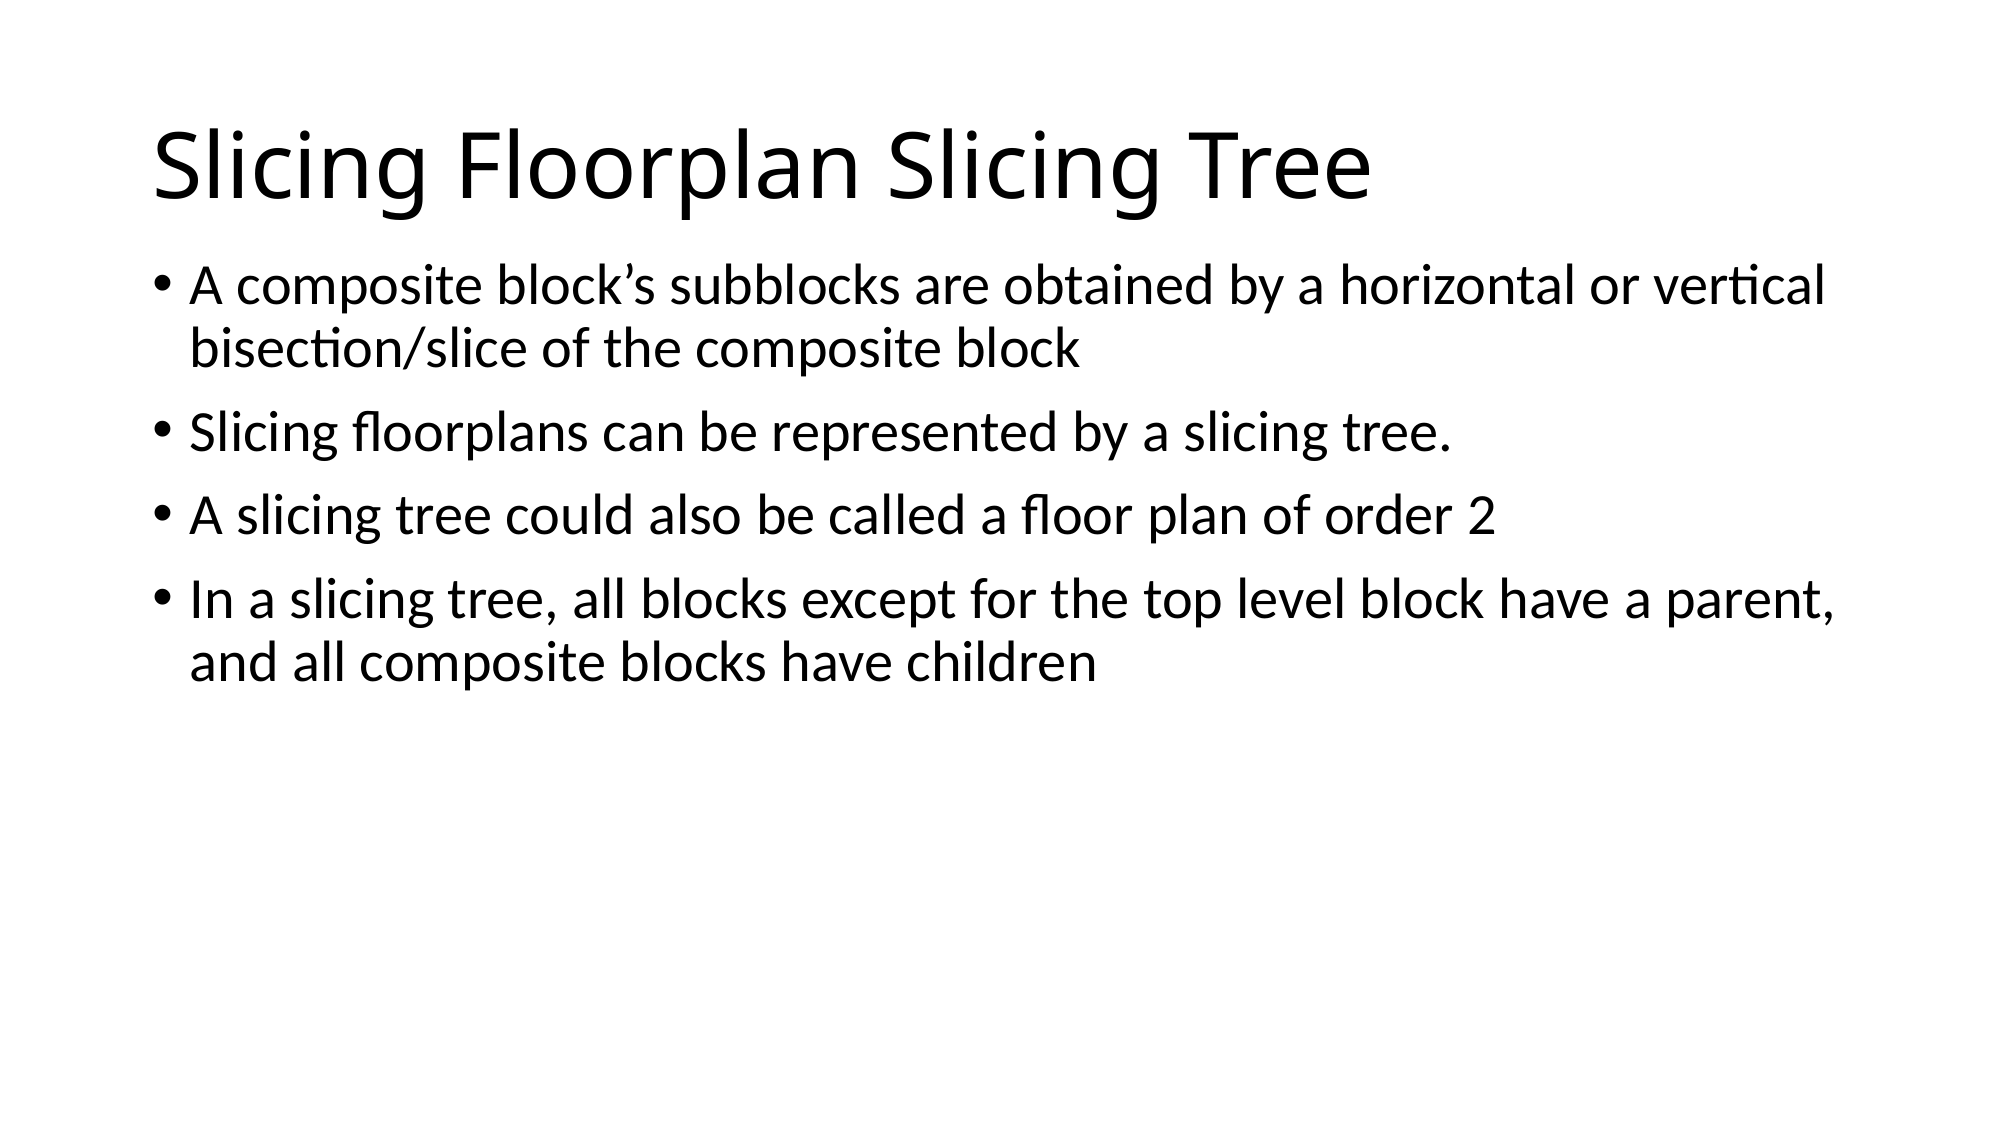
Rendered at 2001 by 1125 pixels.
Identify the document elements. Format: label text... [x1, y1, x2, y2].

list A composite block’s subblocks are obtained by a horizontal or vertical bisection/slice of the composite block Slicing floorplans can be represented by a slicing tree. A slicing tree could also be called a floor plan of order 2 In a slicing tree, all blocks except for the top level block have a parent, and all composite blocks have children [137, 246, 1863, 1014]
title Slicing Floorplan Slicing Tree [137, 59, 1863, 246]
